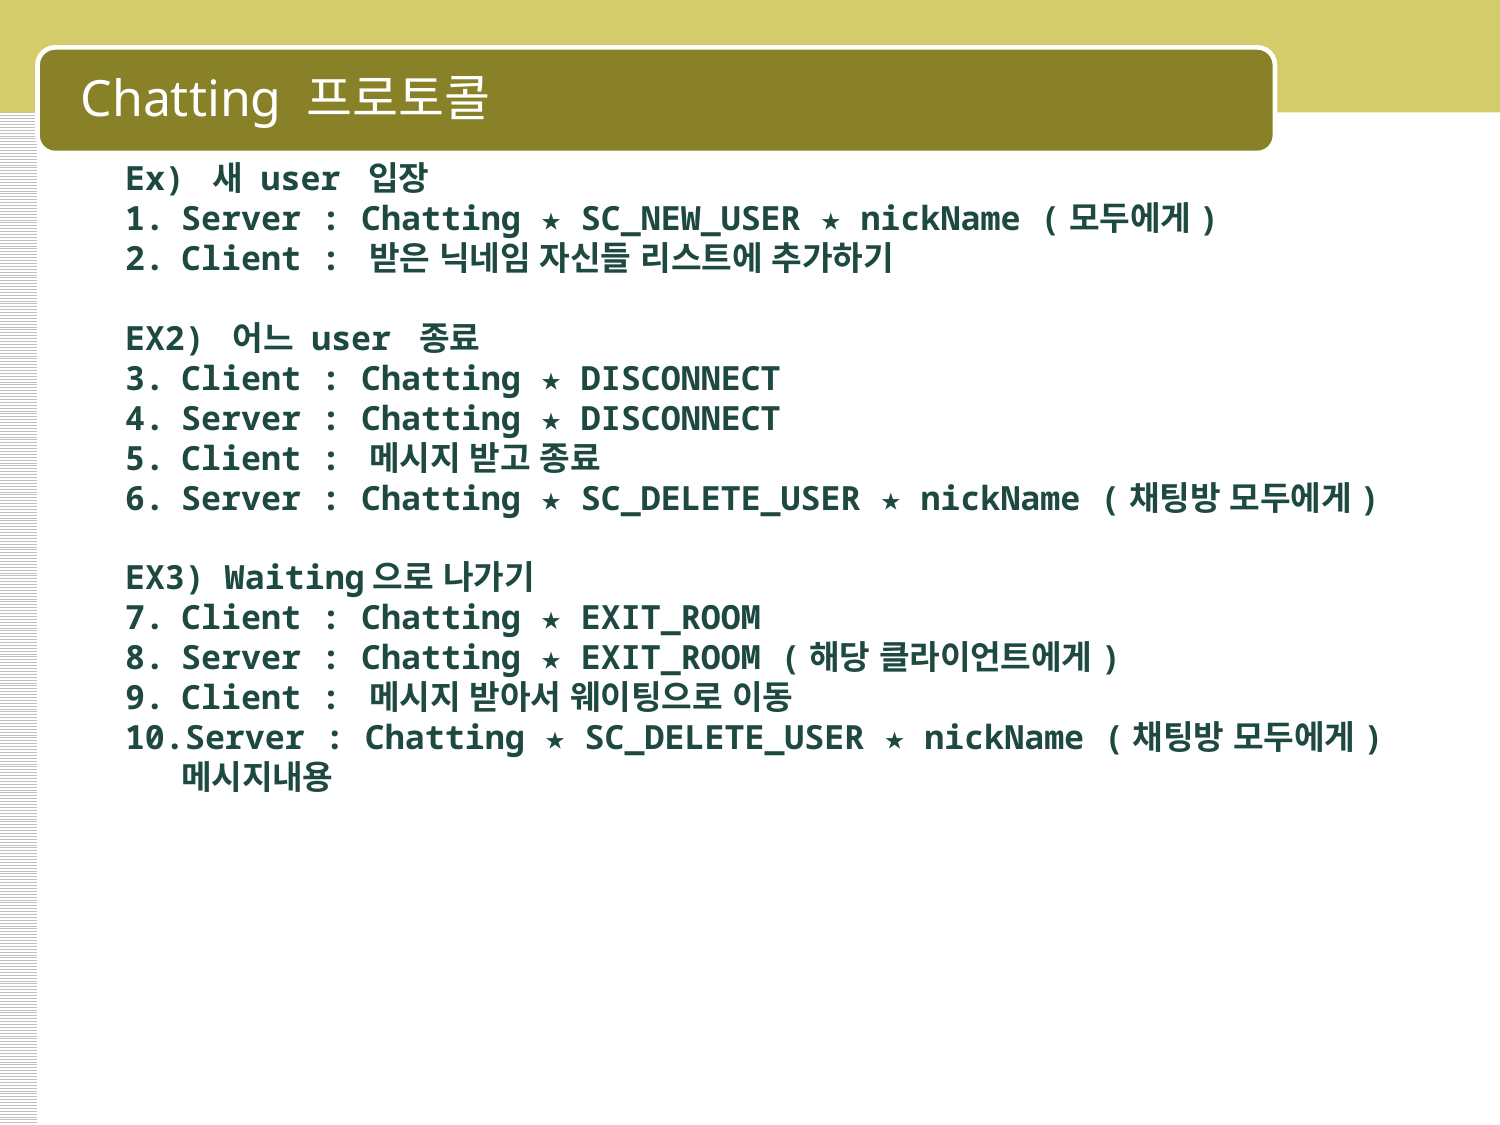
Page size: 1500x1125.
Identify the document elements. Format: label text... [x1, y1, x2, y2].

title Chatting 프로토콜 [50, 50, 1263, 143]
text_box Ex) 새 user 입장 Server : Chatting ★ SC_NEW_USER ★ nickName (모두에게) Client : 받은 닉네임 자신들 리스트에 추가하기 EX2) 어느 user 종료 Client : Chatting ★ DISCONNECT Server : Chatting ★ DISCONNECT Client : 메시지 받고 종료 Server : Chatting ★ SC_DELETE_USER ★ nickName (채팅방 모두에게) EX3) Waiting으로 나가기 Client : Chatting ★ EXIT_ROOM Server : Chatting ★ EXIT_ROOM (해당 클라이언트에게) Client : 메시지 받아서 웨이팅으로 이동 Server : Chatting ★ SC_DELETE_USER ★ nickName (채팅방 모두에게) 메시지내용 [110, 149, 1488, 804]
